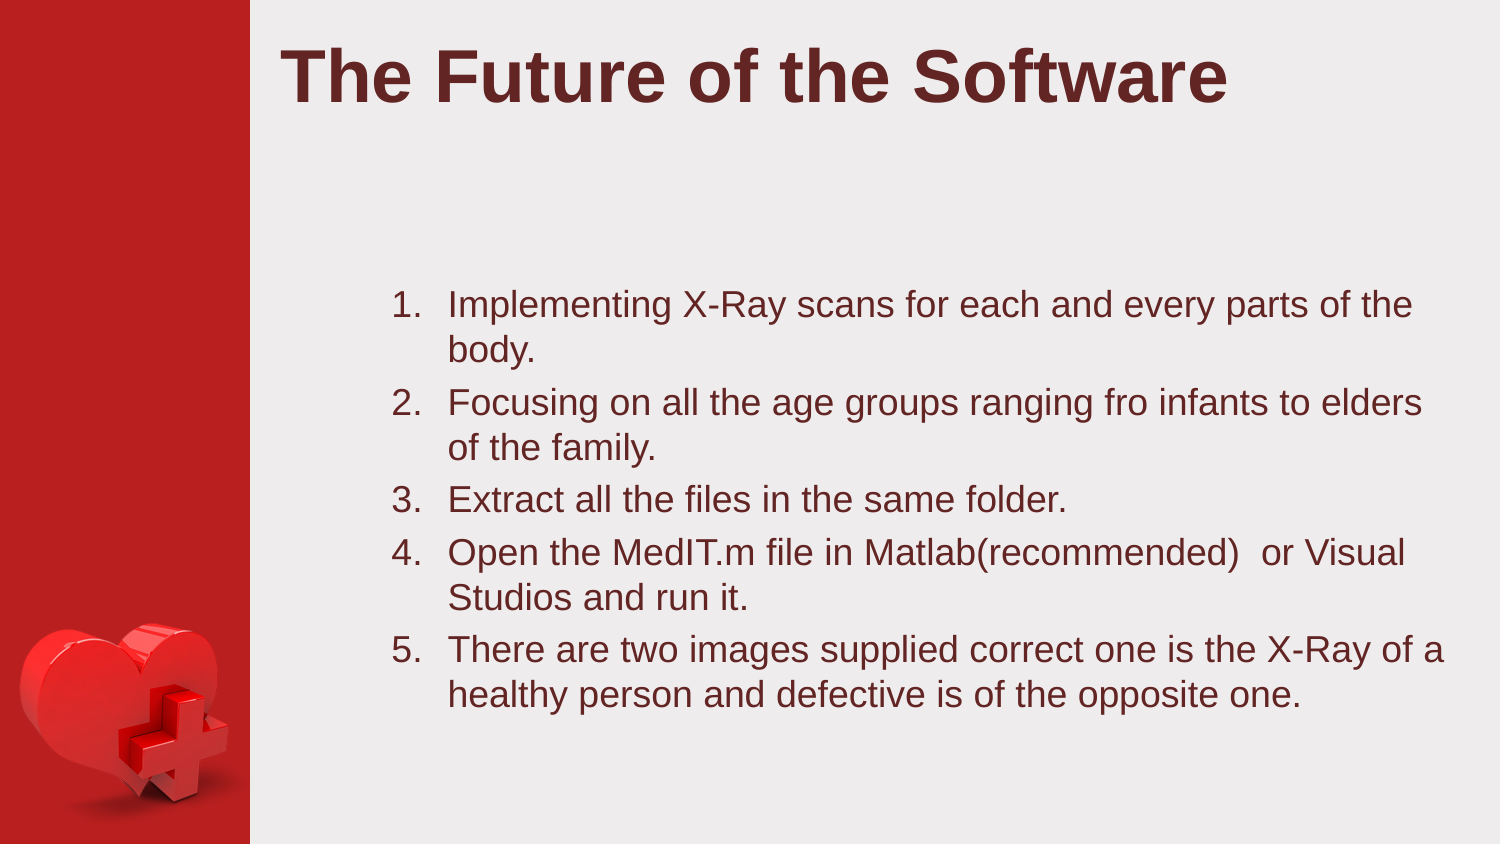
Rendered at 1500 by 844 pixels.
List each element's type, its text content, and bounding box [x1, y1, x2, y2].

picture [0, 0, 1500, 844]
title The Future of the Software [265, 0, 1500, 146]
list Implementing X-Ray scans for each and every parts of the body. Focusing on all the age groups ranging fro infants to elders of the family. Extract all the files in the same folder. Open the MedIT.m file in Matlab(recommended) or Visual Studios and run it. There are two images supplied correct one is the X-Ray of a healthy person and defective is of the opposite one. [326, 273, 1461, 765]
